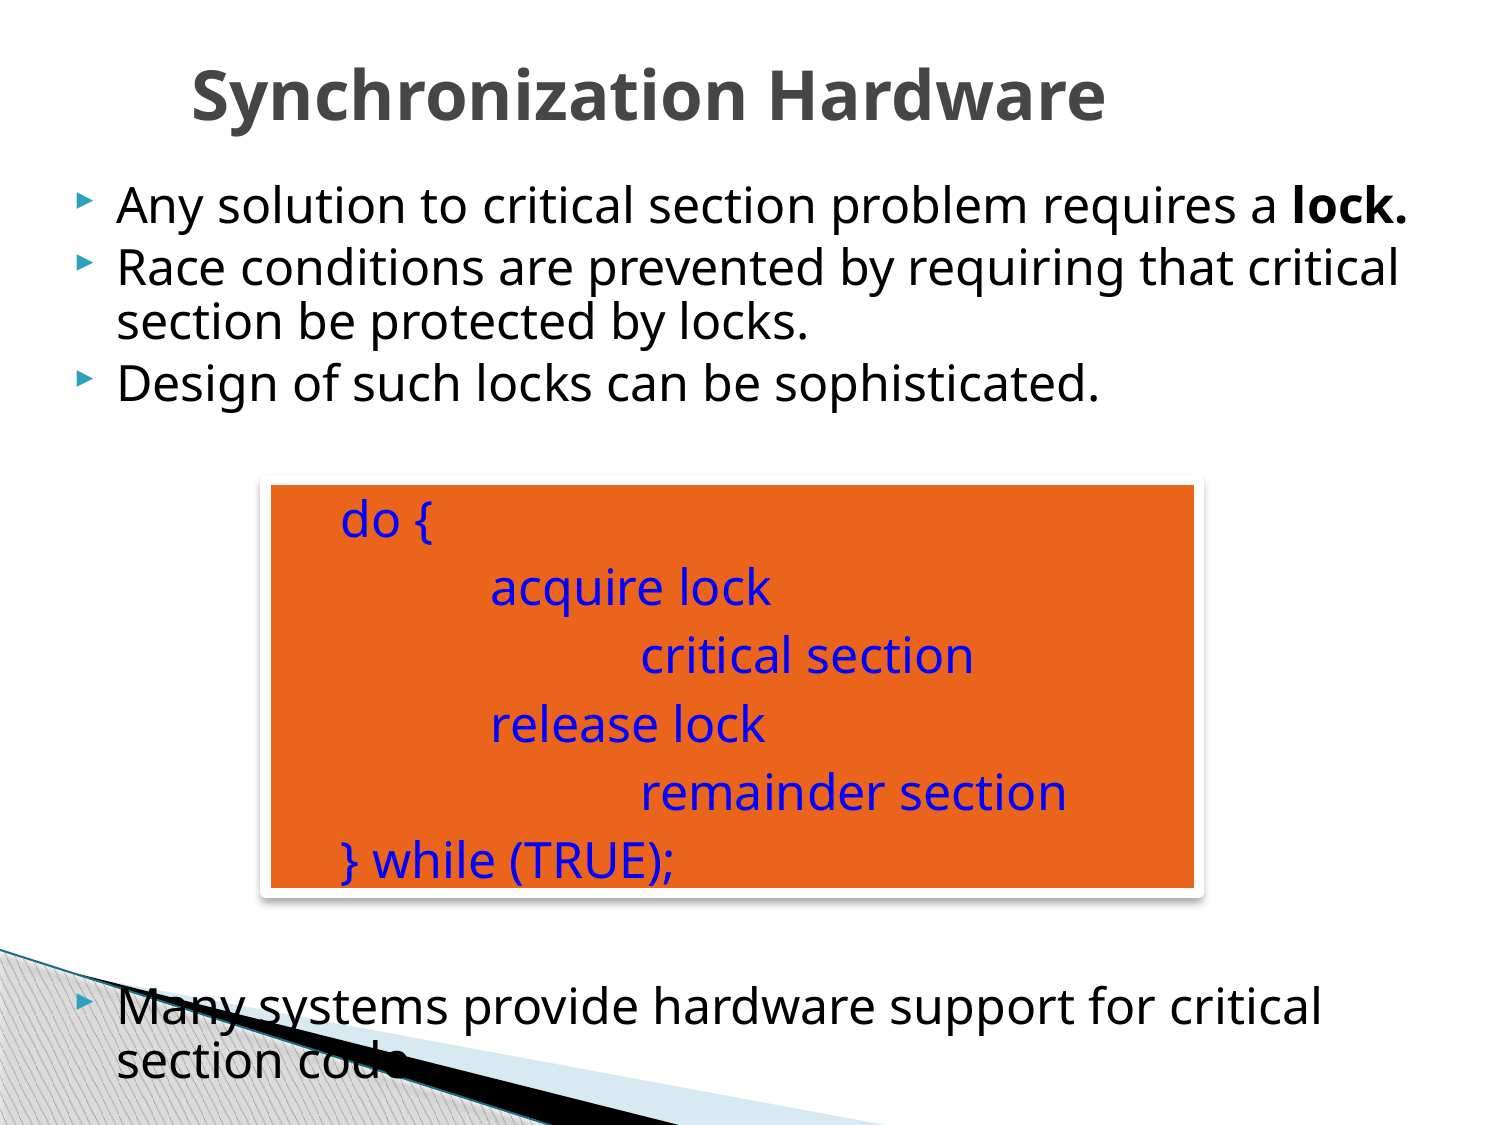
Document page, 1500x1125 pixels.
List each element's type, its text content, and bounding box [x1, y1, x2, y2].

title Synchronization Hardware [180, 45, 1425, 141]
list Any solution to critical section problem requires a lock. Race conditions are prevented by requiring that critical section be protected by locks. Design of such locks can be sophisticated. Many systems provide hardware support for critical section code [41, 172, 1500, 1125]
text_box do { acquire lock critical section release lock remainder section } while (TRUE); [260, 475, 1204, 898]
